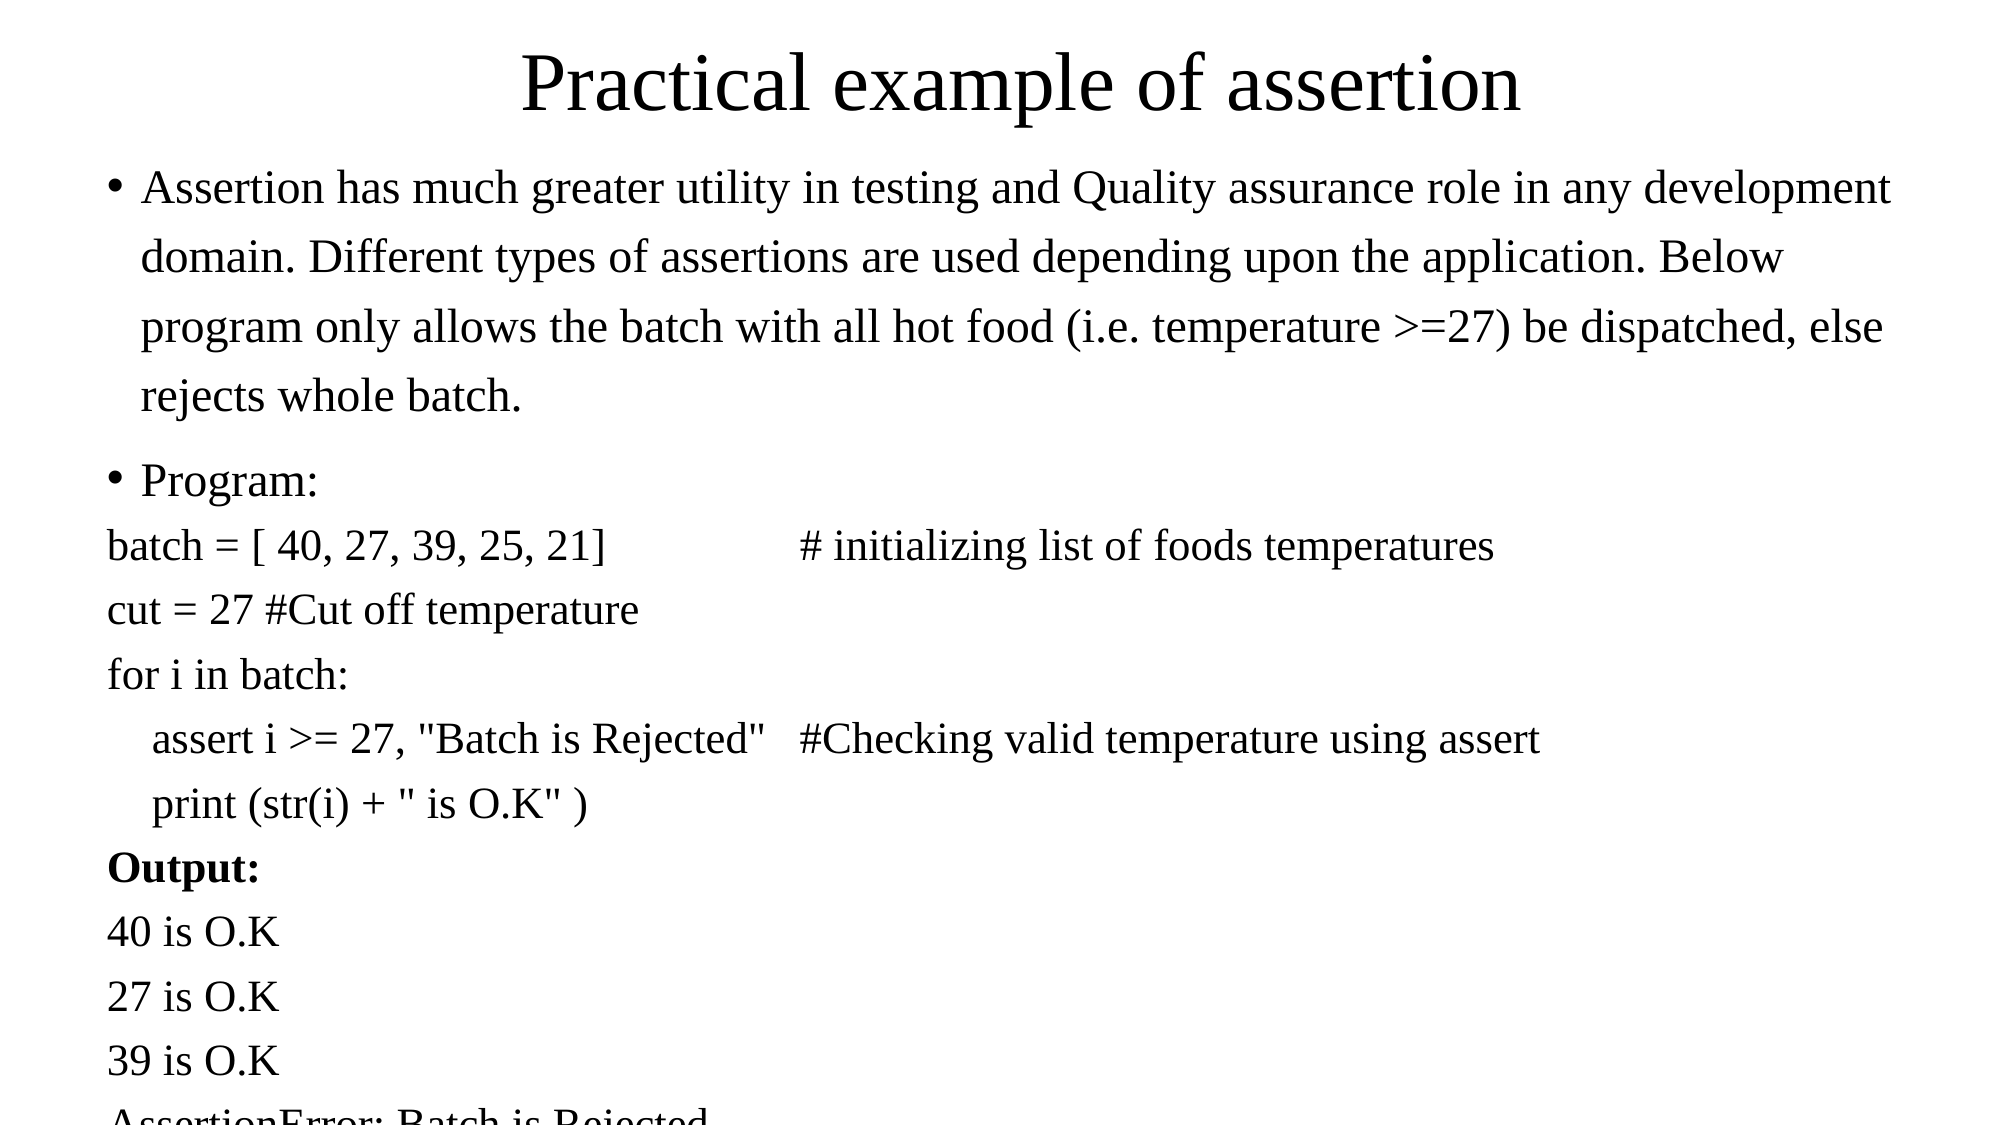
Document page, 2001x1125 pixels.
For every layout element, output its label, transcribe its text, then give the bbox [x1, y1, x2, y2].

list Assertion has much greater utility in testing and Quality assurance role in any development domain. Different types of assertions are used depending upon the application. Below program only allows the batch with all hot food (i.e. temperature >=27) be dispatched, else rejects whole batch. Program: batch = [ 40, 27, 39, 25, 21] # initializing list of foods temperatures cut = 27 #Cut off temperature for i in batch: assert i >= 27, "Batch is Rejected" #Checking valid temperature using assert print (str(i) + " is O.K" ) Output: 40 is O.K 27 is O.K 39 is O.K AssertionError: Batch is Rejected [91, 136, 1928, 1125]
title Practical example of assertion [159, 30, 1885, 136]
